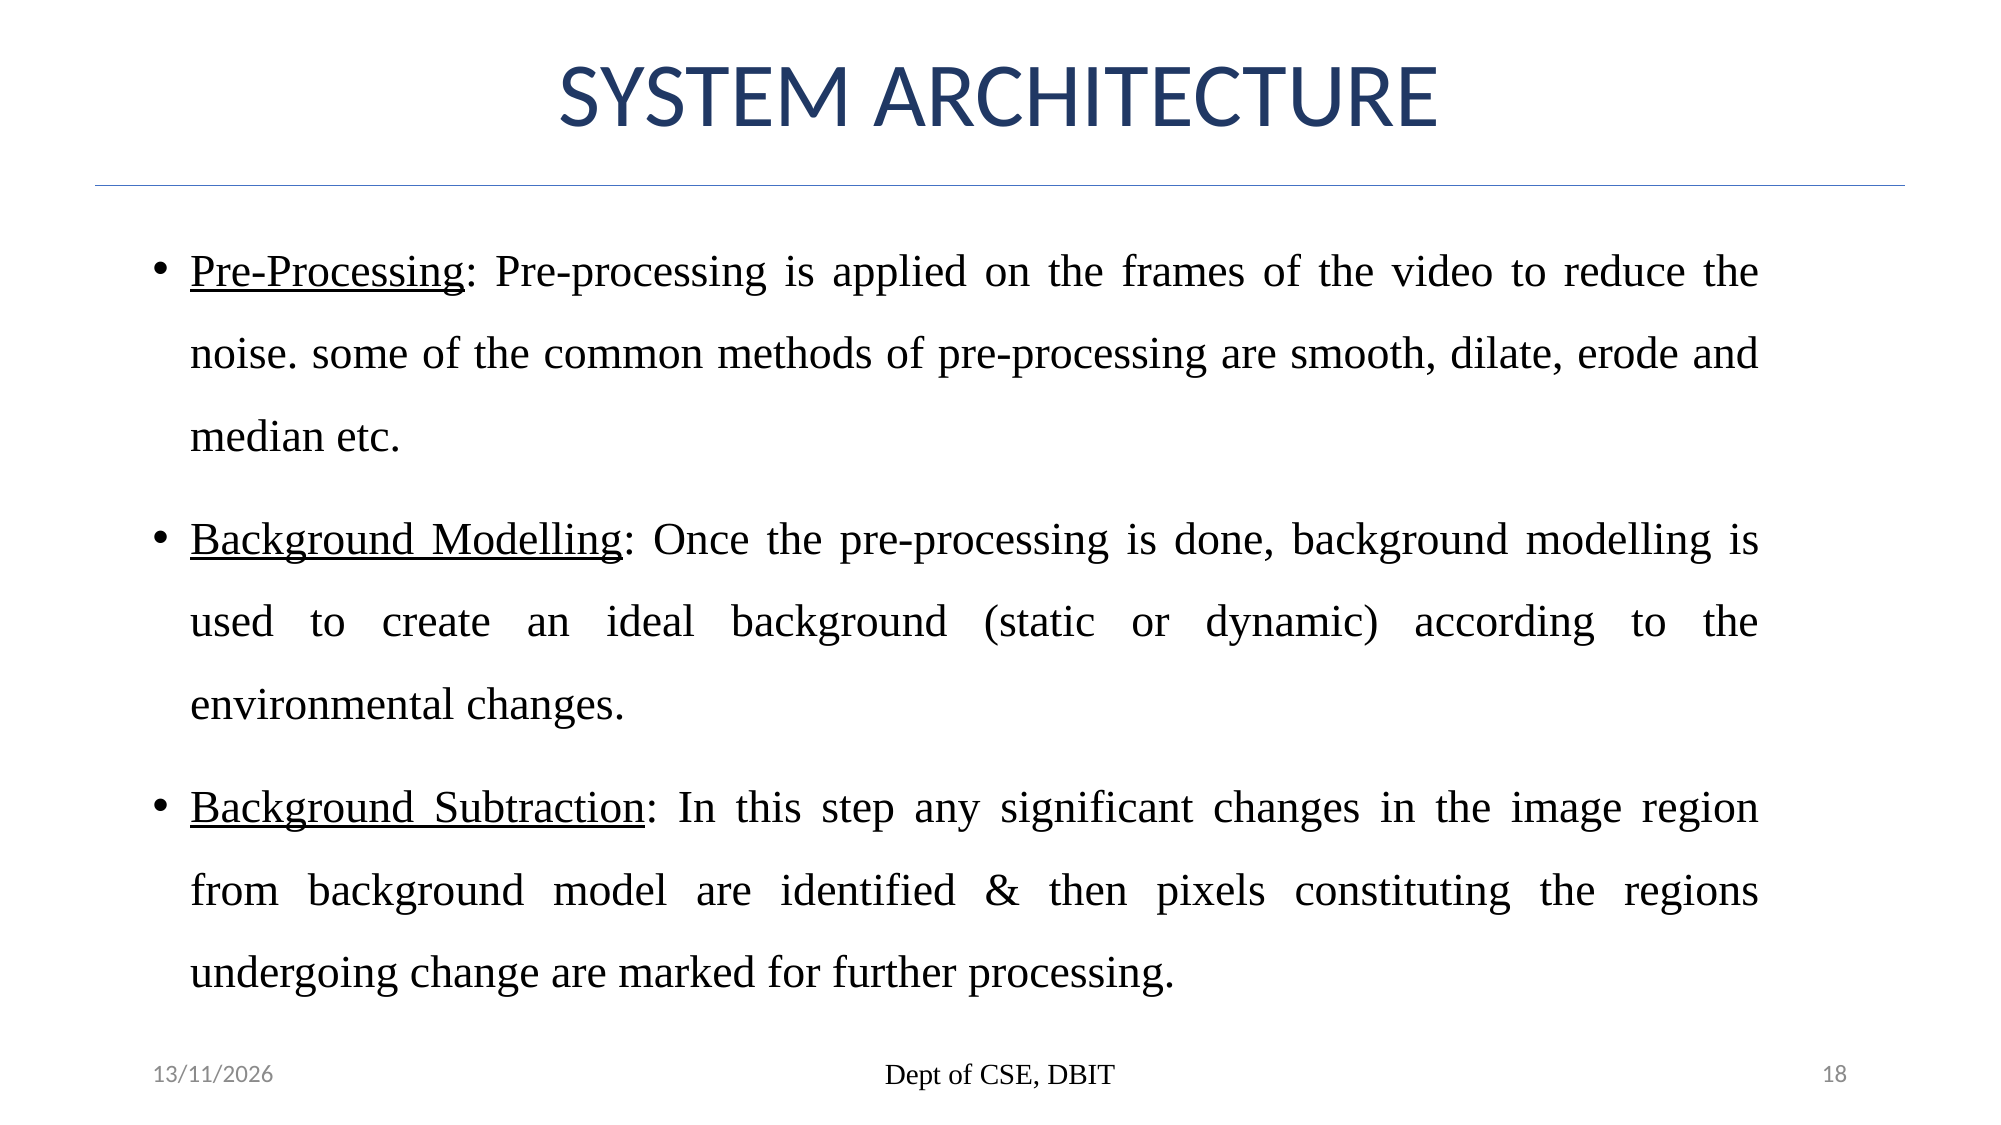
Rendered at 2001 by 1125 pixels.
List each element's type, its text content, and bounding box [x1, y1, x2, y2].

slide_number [137, 1042, 588, 1103]
list Pre-Processing: Pre-processing is applied on the frames of the video to reduce the noise. some of the common methods of pre-processing are smooth, dilate, erode and median etc. Background Modelling: Once the pre-processing is done, background modelling is used to create an ideal background (static or dynamic) according to the environmental changes. Background Subtraction: In this step any significant changes in the image region from background model are identified & then pixels constituting the regions undergoing change are marked for further processing. [137, 205, 1863, 1018]
title SYSTEM ARCHITECTURE [137, 35, 1863, 159]
slide_number 18 [1412, 1042, 1863, 1103]
footer Dept of CSE, DBIT [662, 1042, 1338, 1103]
